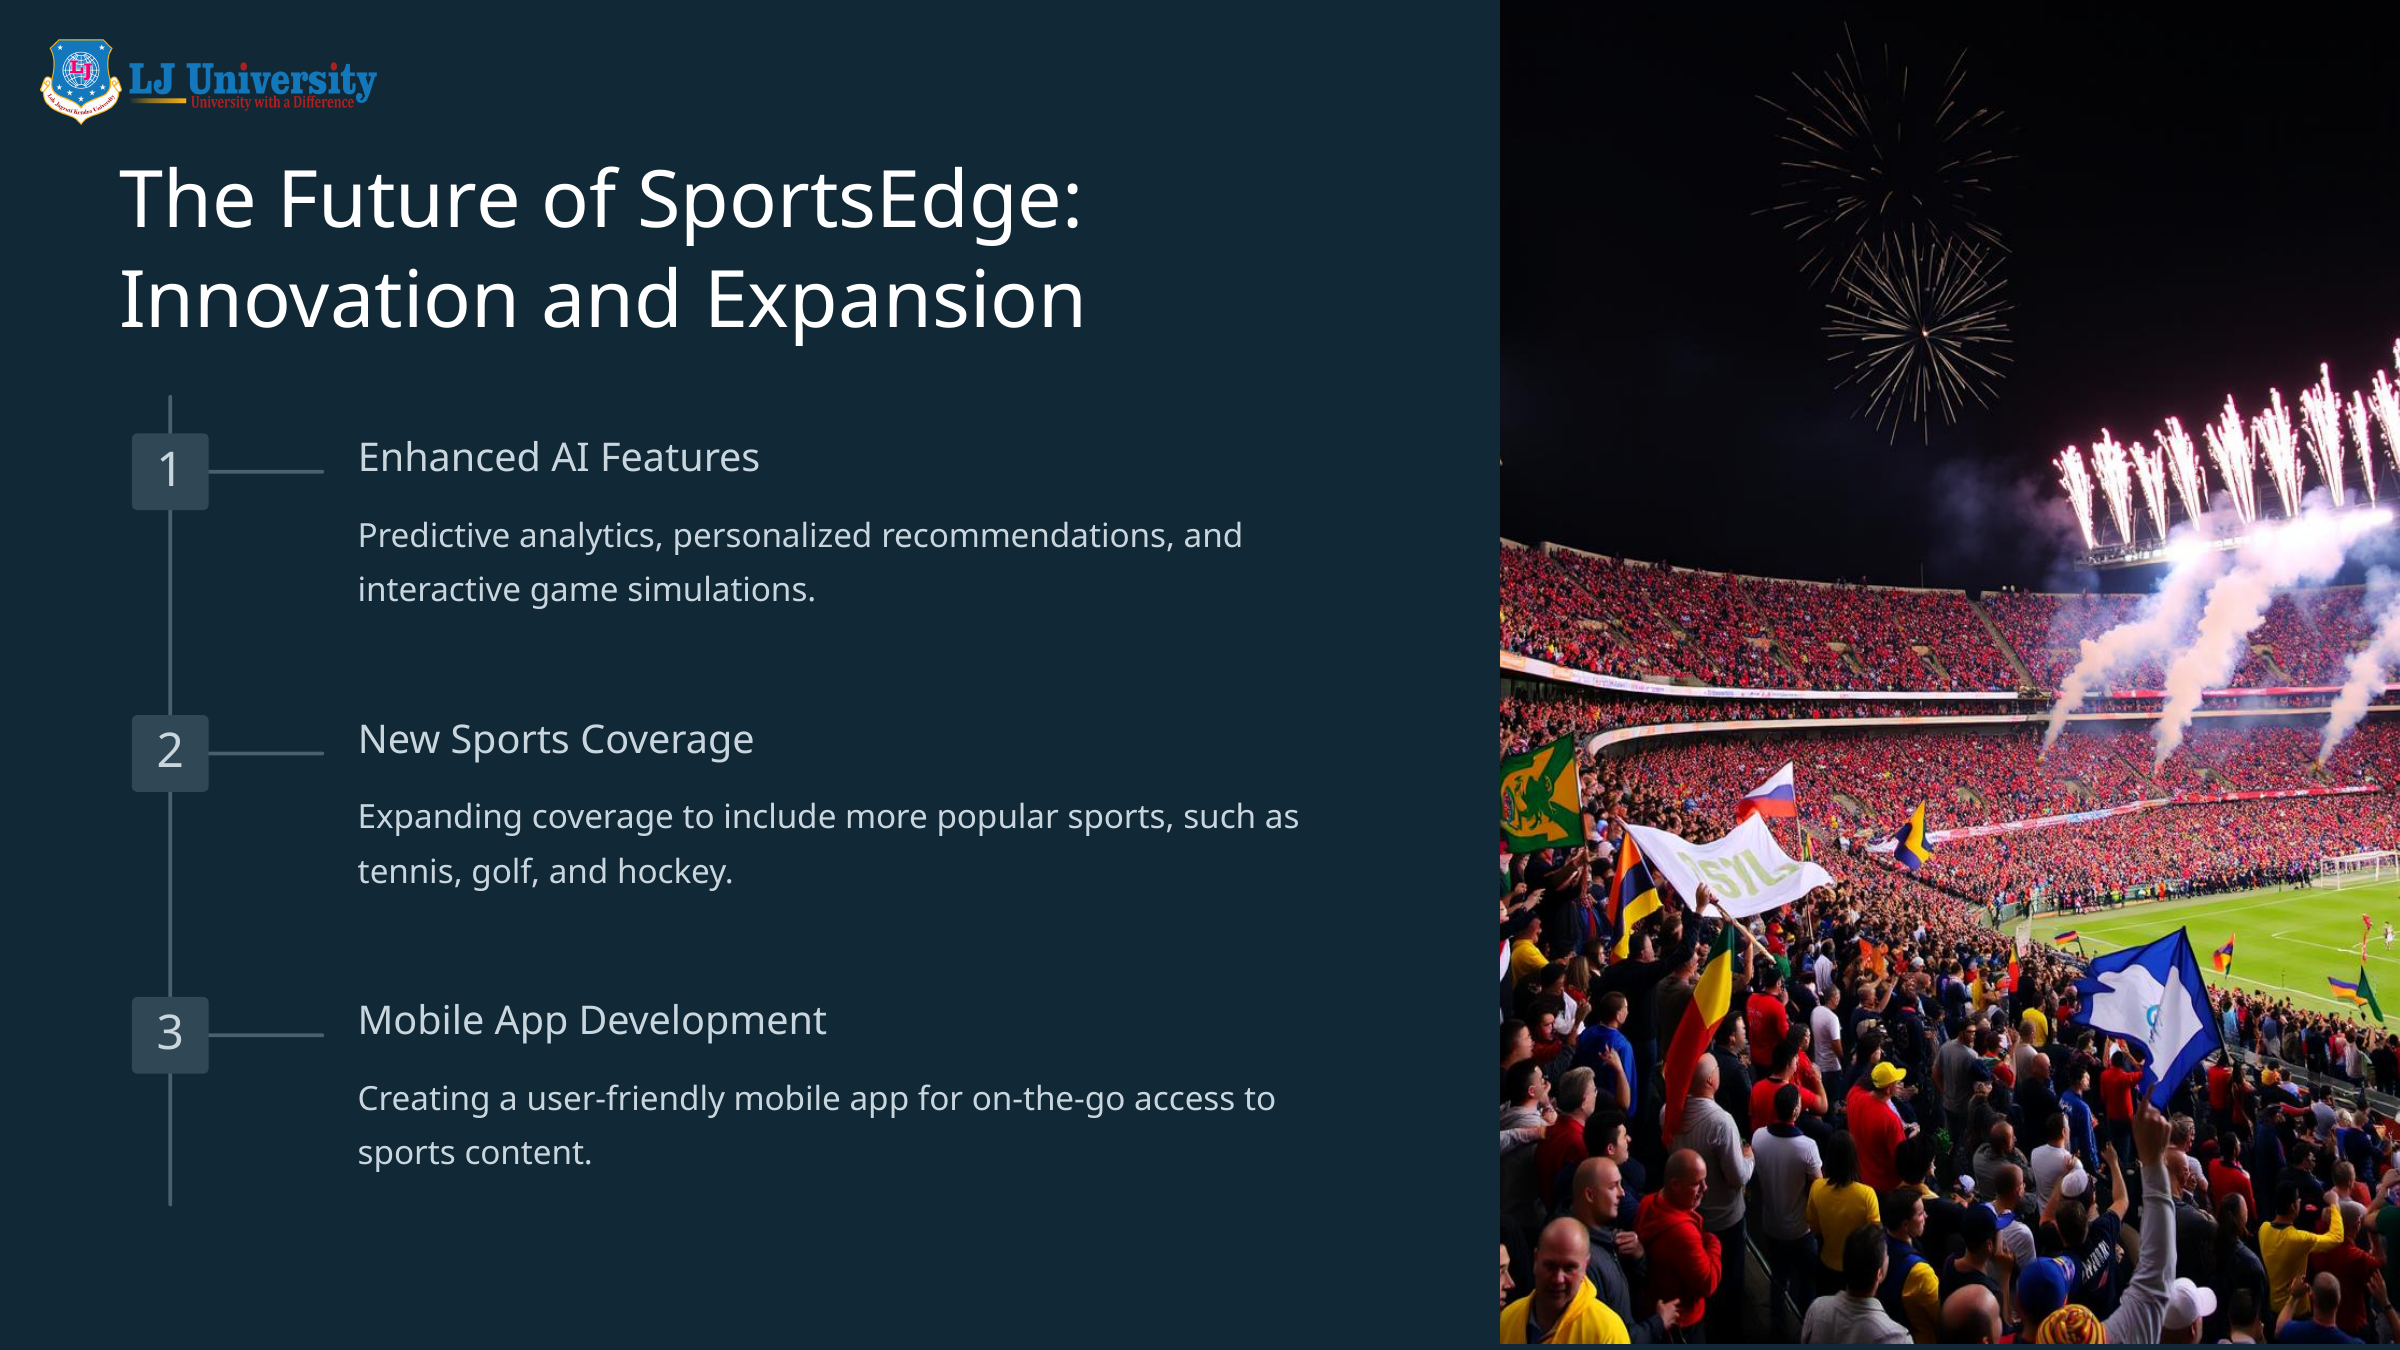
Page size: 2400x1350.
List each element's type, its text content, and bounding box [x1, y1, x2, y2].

text_box 3 [151, 1011, 190, 1060]
text_box [131, 715, 209, 792]
text_box [168, 792, 173, 996]
text_box Creating a user-friendly mobile app for on-the-go access to sports content. [357, 1063, 1381, 1173]
text_box Enhanced AI Features [357, 429, 882, 480]
text_box 2 [151, 729, 190, 778]
text_box Predictive analytics, personalized recommendations, and interactive game simulations. [357, 499, 1381, 609]
text_box [168, 1074, 173, 1207]
text_box [131, 996, 209, 1074]
text_box [168, 395, 173, 433]
picture [1499, 0, 2400, 1344]
text_box [209, 751, 325, 756]
text_box Mobile App Development [357, 992, 954, 1043]
text_box [209, 469, 325, 474]
text_box New Sports Coverage [357, 710, 884, 762]
picture [40, 37, 377, 127]
text_box [209, 1033, 325, 1038]
text_box Expanding coverage to include more popular sports, such as tennis, golf, and hockey. [357, 781, 1381, 891]
text_box The Future of SportsEdge: Innovation and Expansion [119, 143, 1381, 344]
text_box [131, 433, 209, 511]
text_box 1 [158, 447, 182, 496]
text_box [168, 511, 173, 715]
